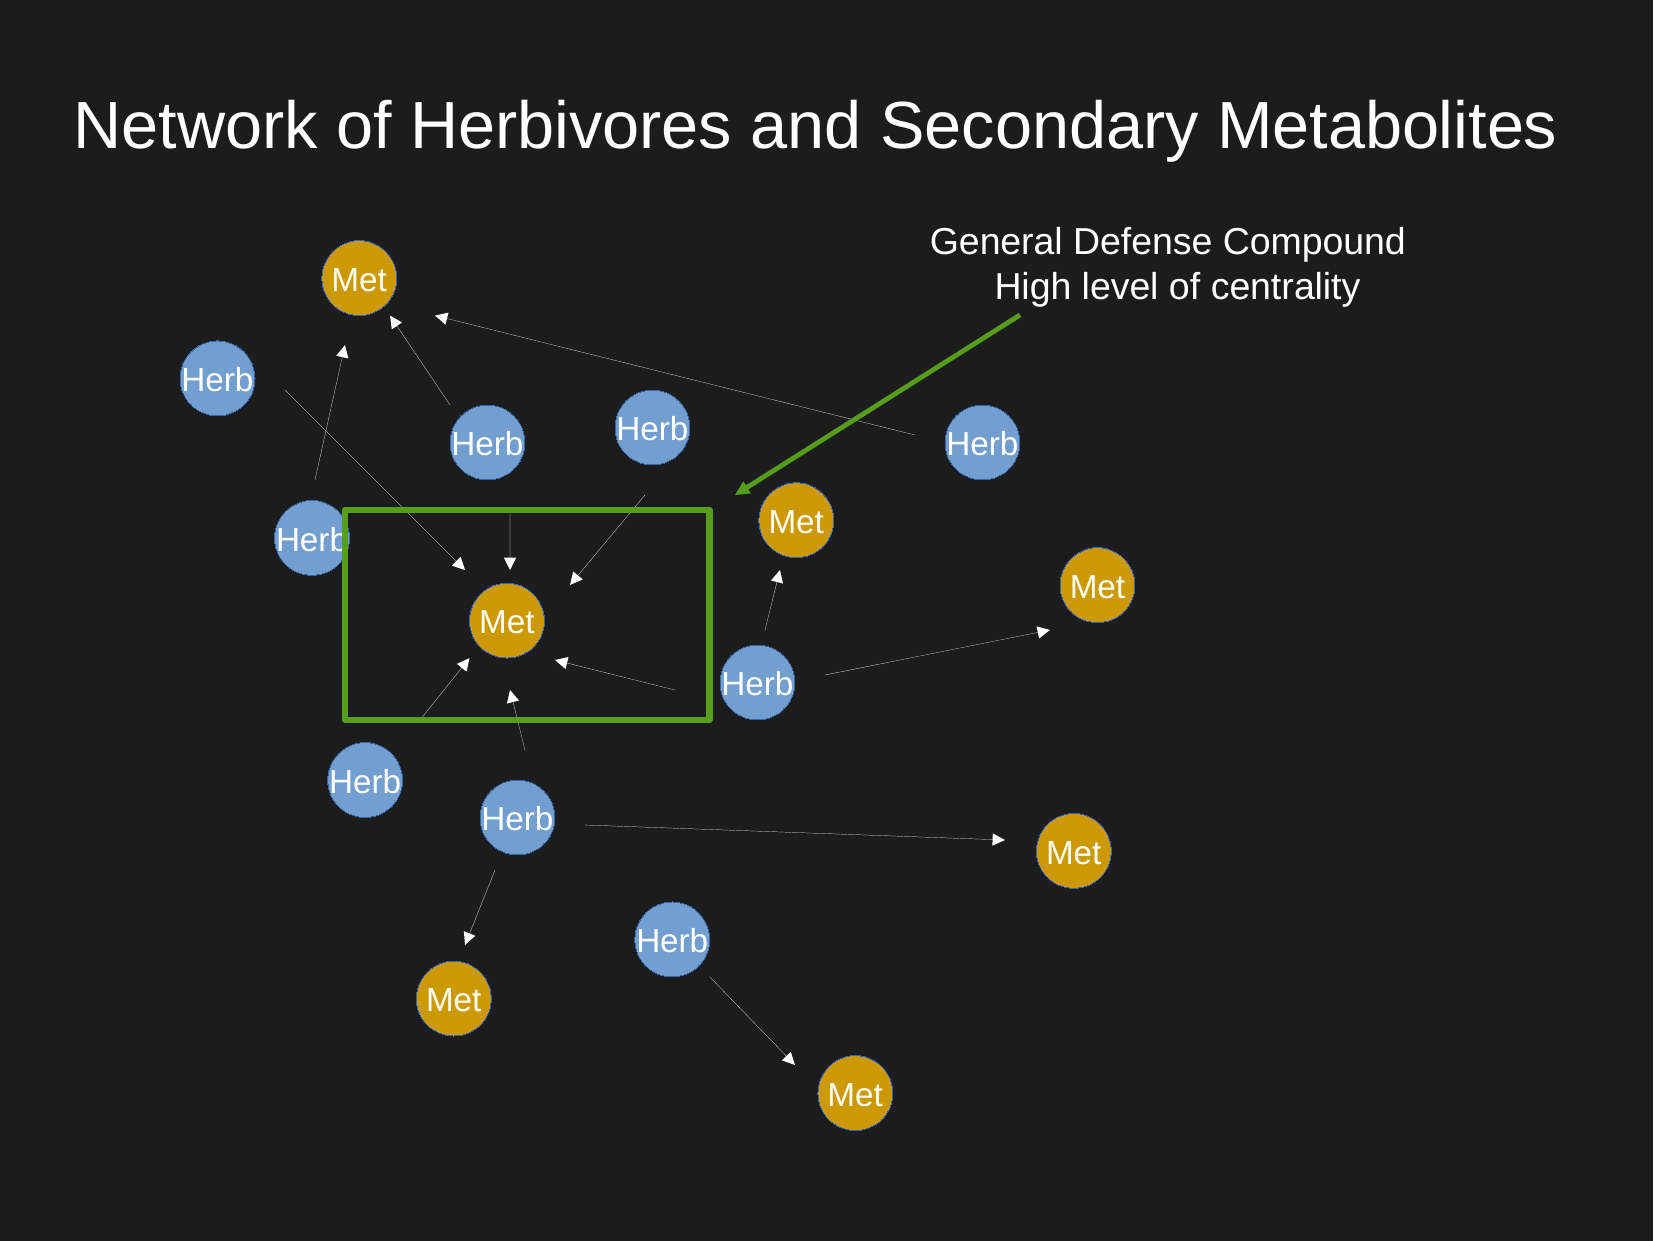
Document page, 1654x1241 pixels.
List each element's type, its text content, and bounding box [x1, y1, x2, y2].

text_box Herb [180, 340, 256, 416]
text_box [709, 976, 796, 1066]
text_box [390, 315, 451, 406]
text_box [344, 510, 710, 720]
text_box Herb [634, 901, 710, 977]
text_box Met [1060, 547, 1135, 623]
text_box Met [758, 482, 834, 558]
text_box Herb [480, 780, 555, 855]
text_box [735, 314, 1021, 496]
text_box Met [817, 1055, 893, 1131]
text_box Herb [274, 500, 344, 576]
text_box [326, 345, 349, 430]
text_box Herb [615, 390, 690, 465]
text_box General Defense Compound High level of centrality [915, 209, 1440, 309]
text_box Met [416, 961, 492, 1037]
text_box Herb [450, 405, 525, 480]
text_box Herb [945, 405, 1020, 480]
text_box [463, 869, 496, 946]
text_box Met [1036, 813, 1112, 889]
text_box Network of Herbivores and Secondary Metabolites [72, 17, 1560, 225]
text_box [435, 312, 853, 420]
text_box Herb [720, 645, 795, 720]
text_box Met [321, 240, 397, 316]
text_box [764, 570, 784, 631]
text_box [584, 824, 1006, 846]
text_box [824, 626, 1051, 676]
text_box Herb [327, 742, 403, 818]
